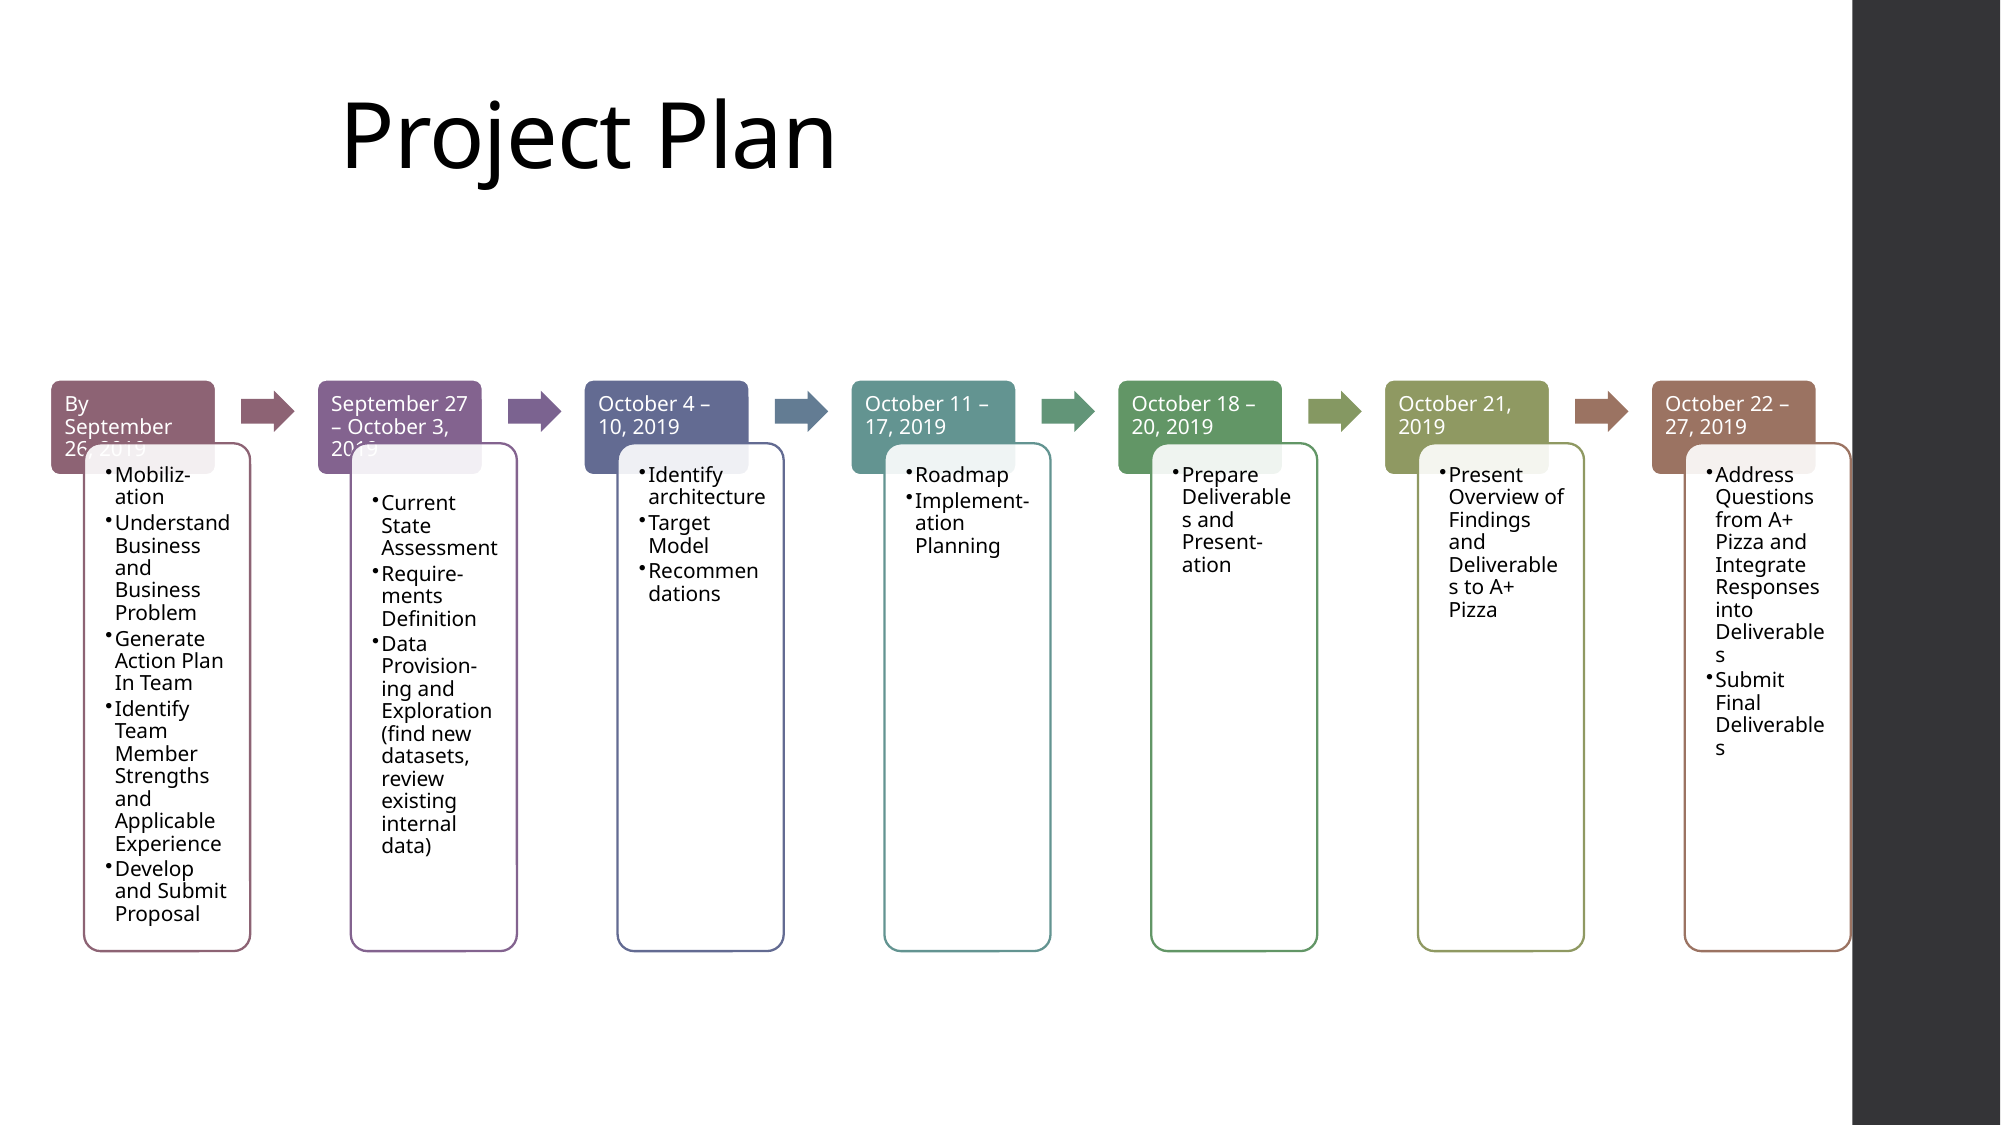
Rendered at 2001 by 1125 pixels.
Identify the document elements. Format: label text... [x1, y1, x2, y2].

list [47, 205, 1854, 1125]
title Project Plan [324, 45, 1675, 200]
